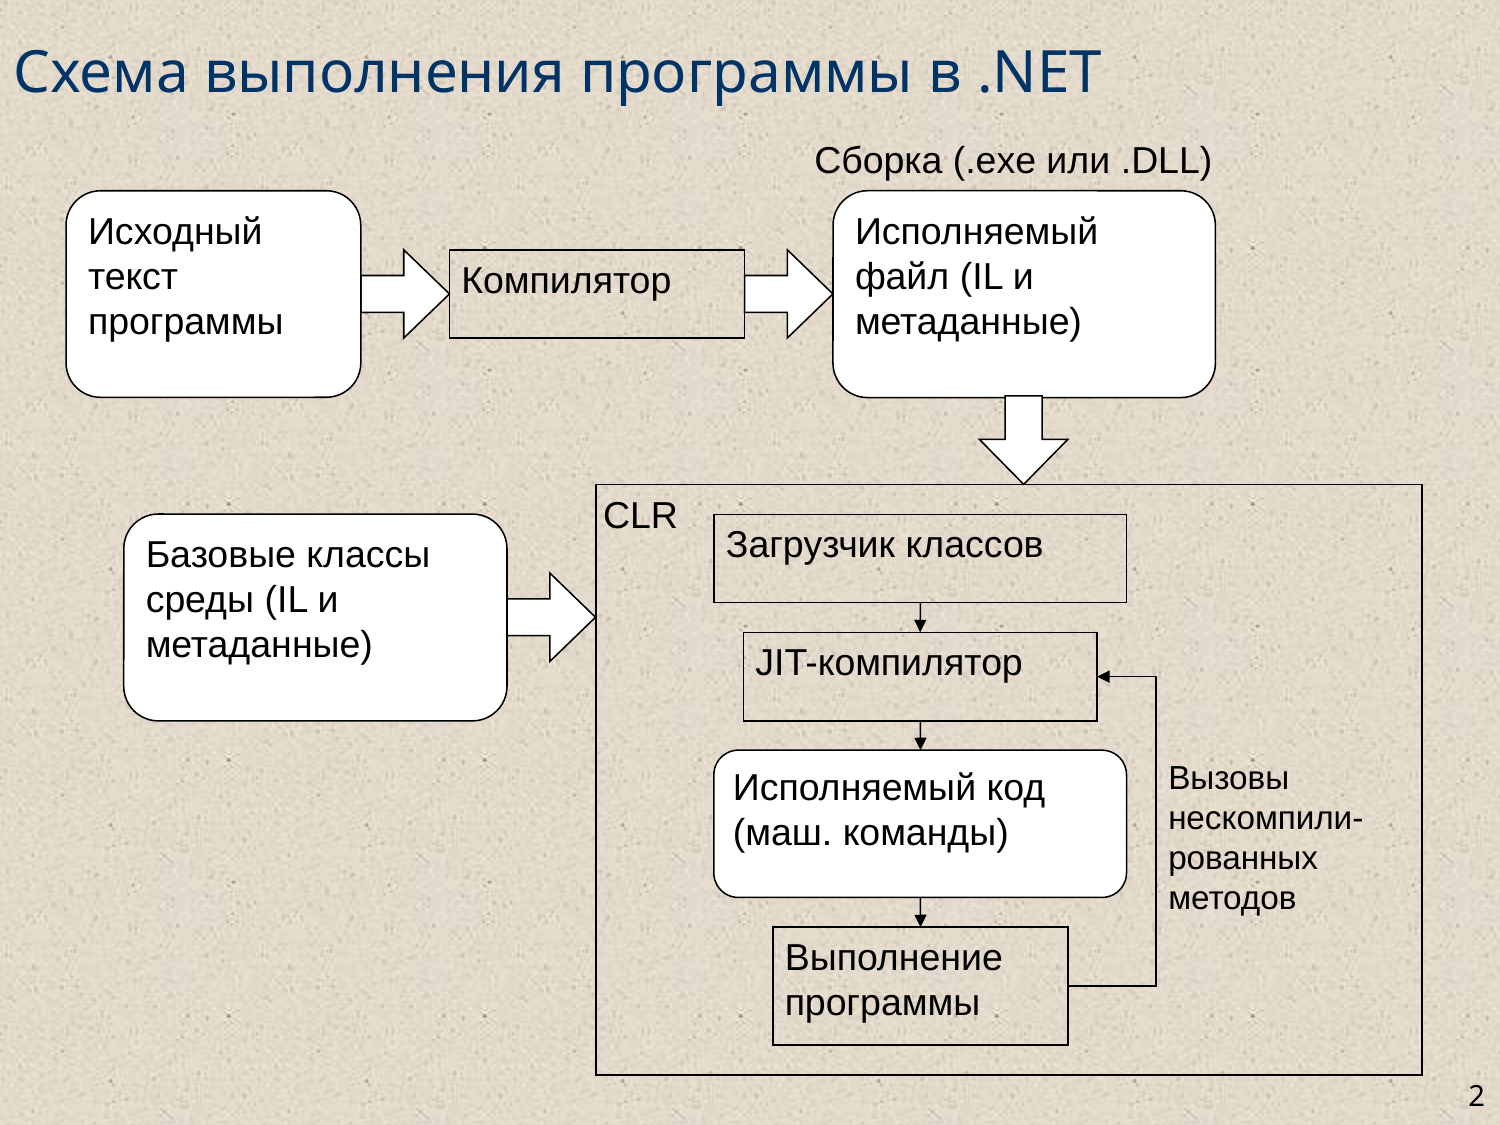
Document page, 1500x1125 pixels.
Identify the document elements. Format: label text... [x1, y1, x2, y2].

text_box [64, 130, 1424, 1077]
title Схема выполнения программы в .NET [13, 19, 1500, 105]
picture [0, 0, 1500, 1125]
slide_number <номер> [1187, 1050, 1500, 1125]
